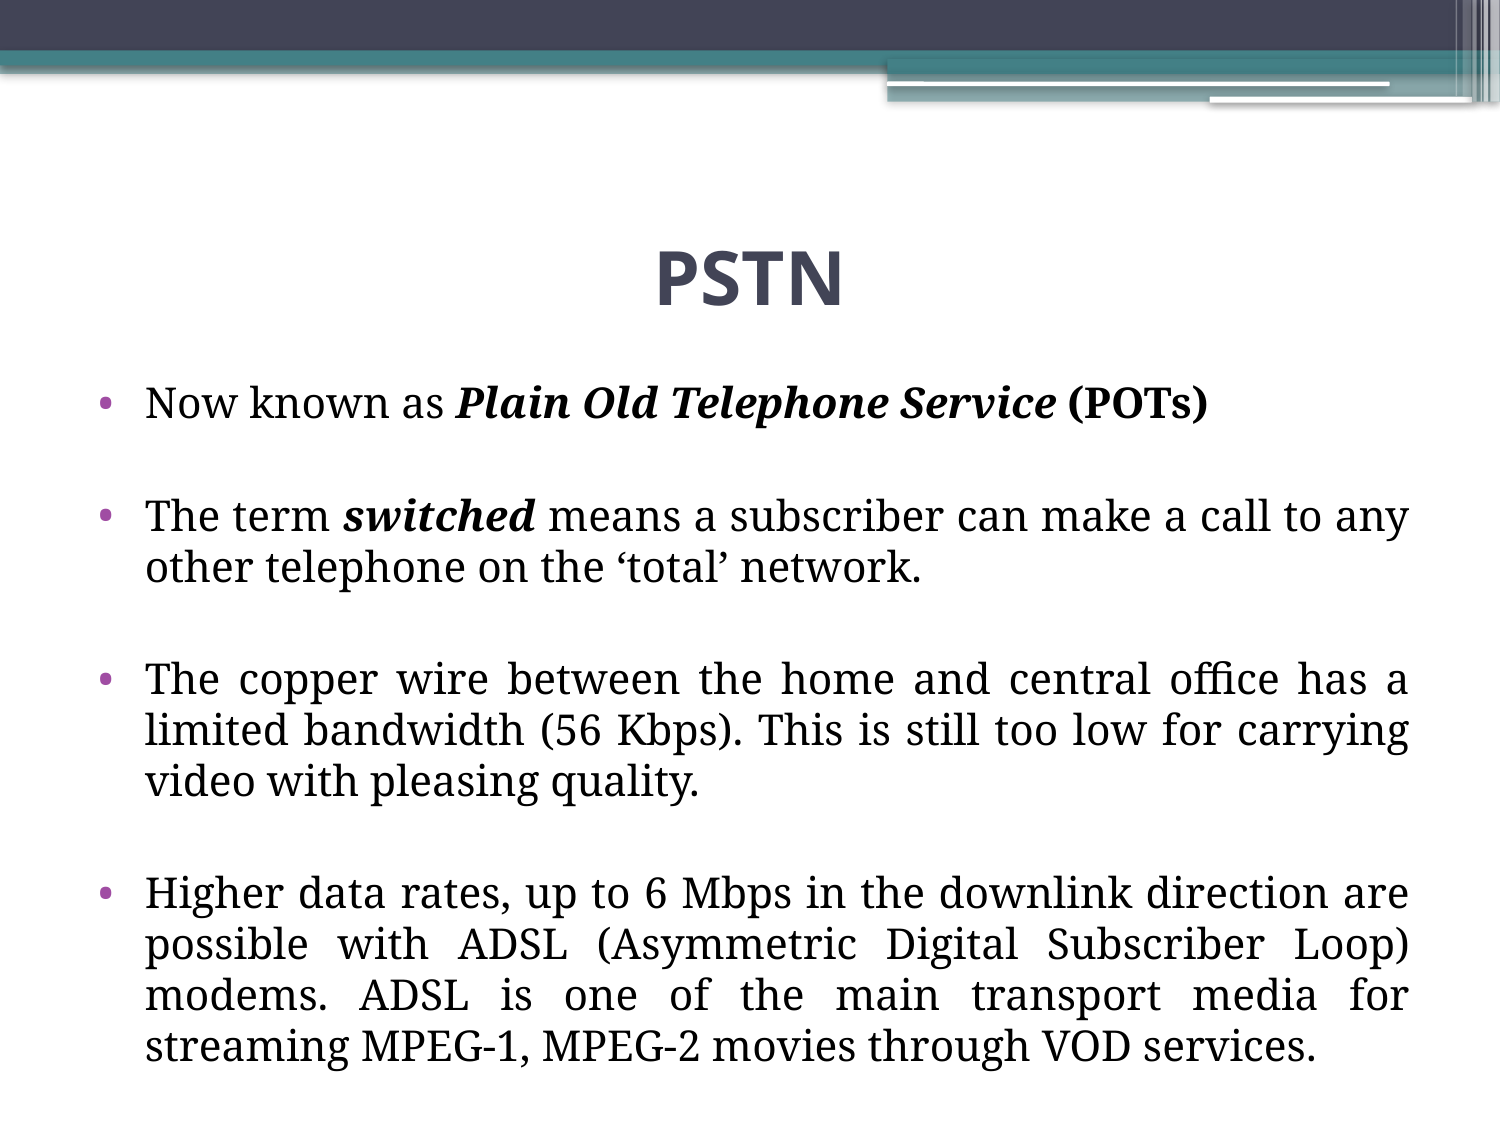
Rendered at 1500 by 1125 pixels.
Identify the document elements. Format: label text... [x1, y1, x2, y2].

title PSTN [75, 187, 1425, 363]
list Now known as Plain Old Telephone Service (POTs) The term switched means a subscriber can make a call to any other telephone on the ‘total’ network. The copper wire between the home and central office has a limited bandwidth (56 Kbps). This is still too low for carrying video with pleasing quality. Higher data rates, up to 6 Mbps in the downlink direction are possible with ADSL (Asymmetric Digital Subscriber Loop) modems. ADSL is one of the main transport media for streaming MPEG-1, MPEG-2 movies through VOD services. [75, 368, 1425, 1079]
